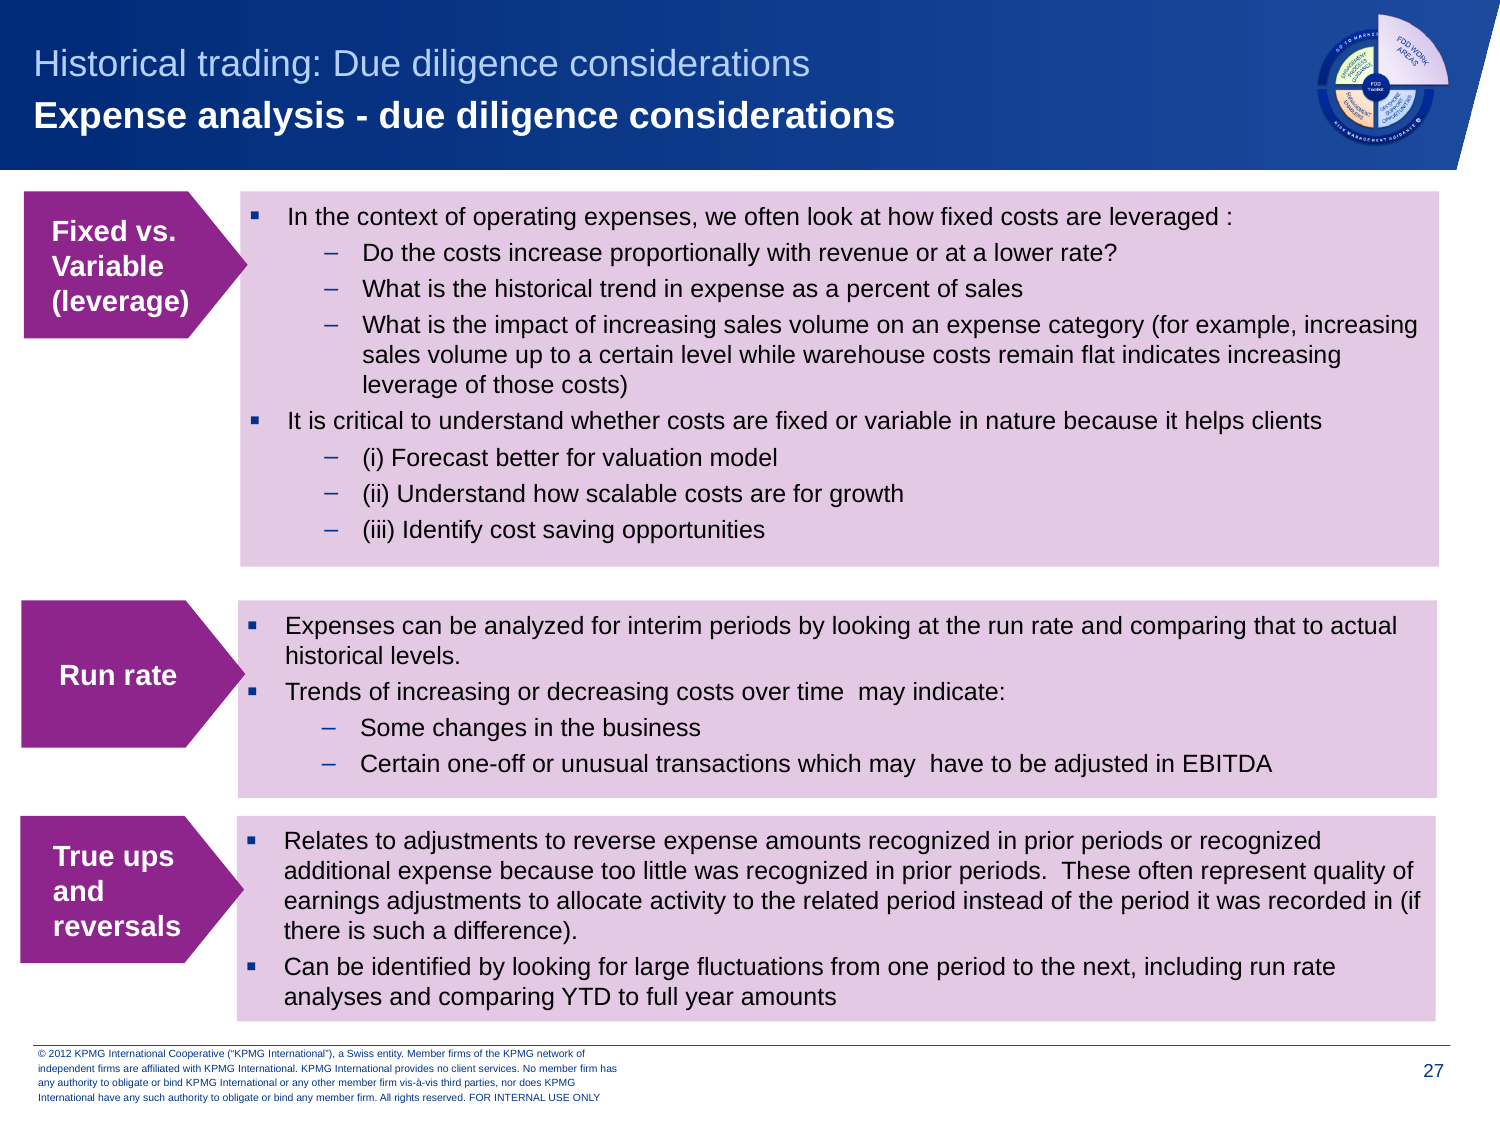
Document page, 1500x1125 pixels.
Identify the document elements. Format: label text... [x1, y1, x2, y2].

title Historical trading: Due diligence considerations Expense analysis - due diligence considerations [33, 18, 1310, 150]
text_box True ups and reversals [20, 815, 245, 964]
picture [1315, 12, 1451, 148]
text_box Run rate [21, 600, 246, 748]
text_box In the context of operating expenses, we often look at how fixed costs are leveraged : Do the costs increase proportionally with revenue or at a lower rate? What is the historical trend in expense as a percent of sales What is the impact of increasing sales volume on an expense category (for example, increasing sales volume up to a certain level while warehouse costs remain flat indicates increasing leverage of those costs) It is critical to understand whether costs are fixed or variable in nature because it helps clients (i) Forecast better for valuation model (ii) Understand how scalable costs are for growth (iii) Identify cost saving opportunities [240, 191, 1440, 567]
text_box Relates to adjustments to reverse expense amounts recognized in prior periods or recognized additional expense because too little was recognized in prior periods. These often represent quality of earnings adjustments to allocate activity to the related period instead of the period it was recorded in (if there is such a difference). Can be identified by looking for large fluctuations from one period to the next, including run rate analyses and comparing YTD to full year amounts [236, 815, 1436, 1022]
text_box Expenses can be analyzed for interim periods by looking at the run rate and comparing that to actual historical levels. Trends of increasing or decreasing costs over time may indicate: Some changes in the business Certain one-off or unusual transactions which may have to be adjusted in EBITDA [238, 600, 1437, 798]
text_box Fixed vs. Variable (leverage) [23, 191, 248, 339]
